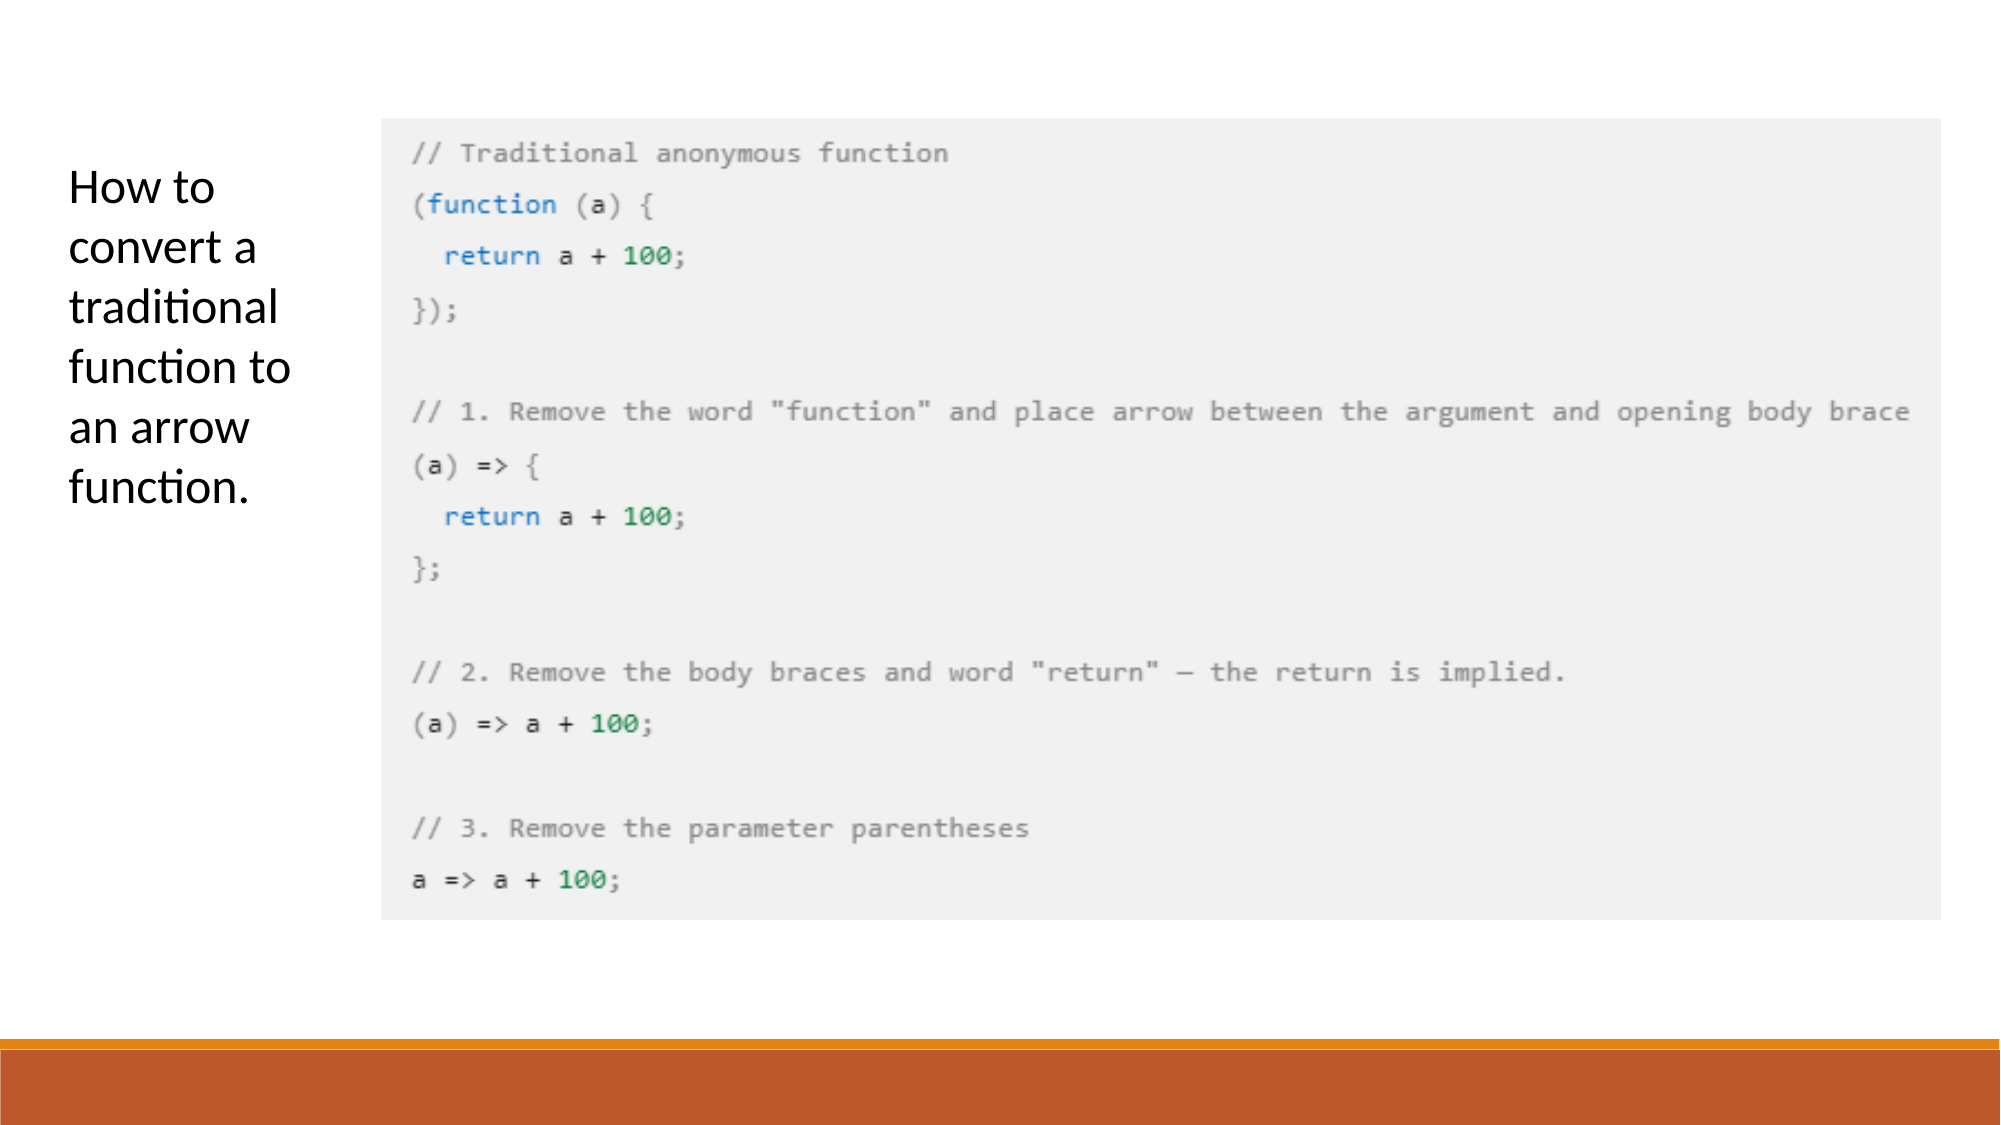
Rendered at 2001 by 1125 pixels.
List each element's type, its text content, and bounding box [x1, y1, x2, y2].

text_box How to convert a traditional function to an arrow function. [53, 146, 343, 521]
picture [380, 118, 1941, 921]
